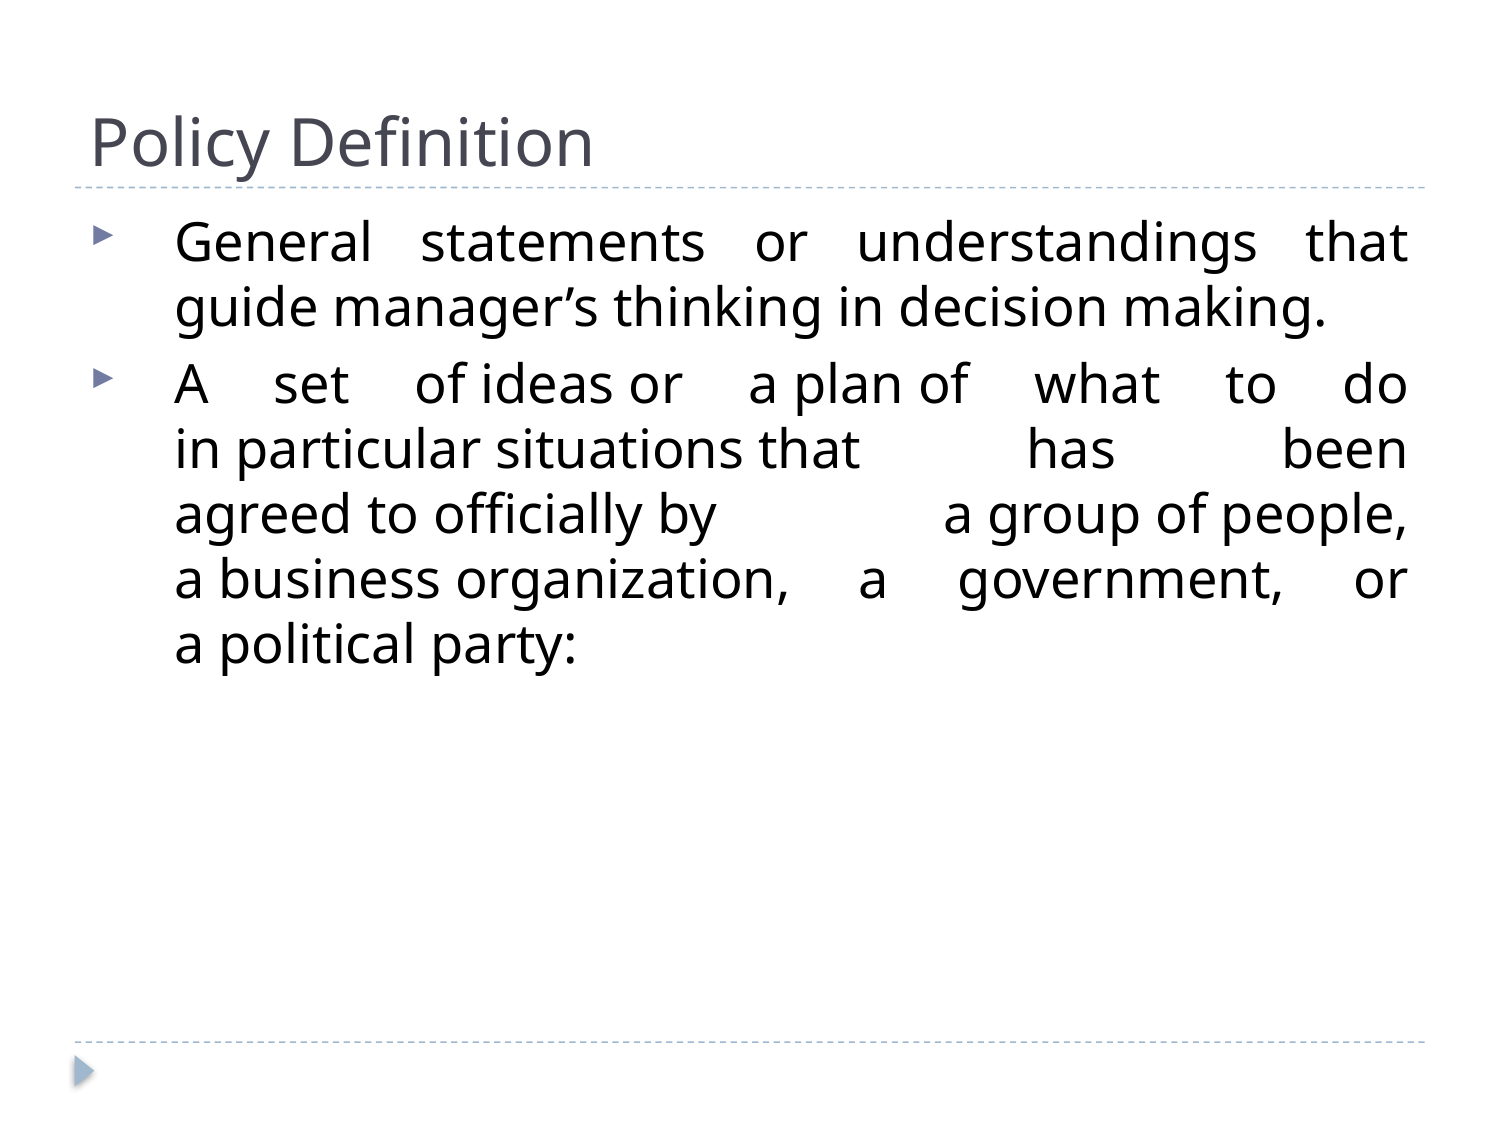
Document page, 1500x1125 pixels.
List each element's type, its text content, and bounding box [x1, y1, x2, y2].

list General statements or understandings that guide manager’s thinking in decision making. A set of ideas or a plan of what to do in particular situations that has been agreed to officially by a group of people, a business organization, a government, or a political party: [75, 200, 1425, 1010]
title Policy Definition [75, 24, 1425, 188]
